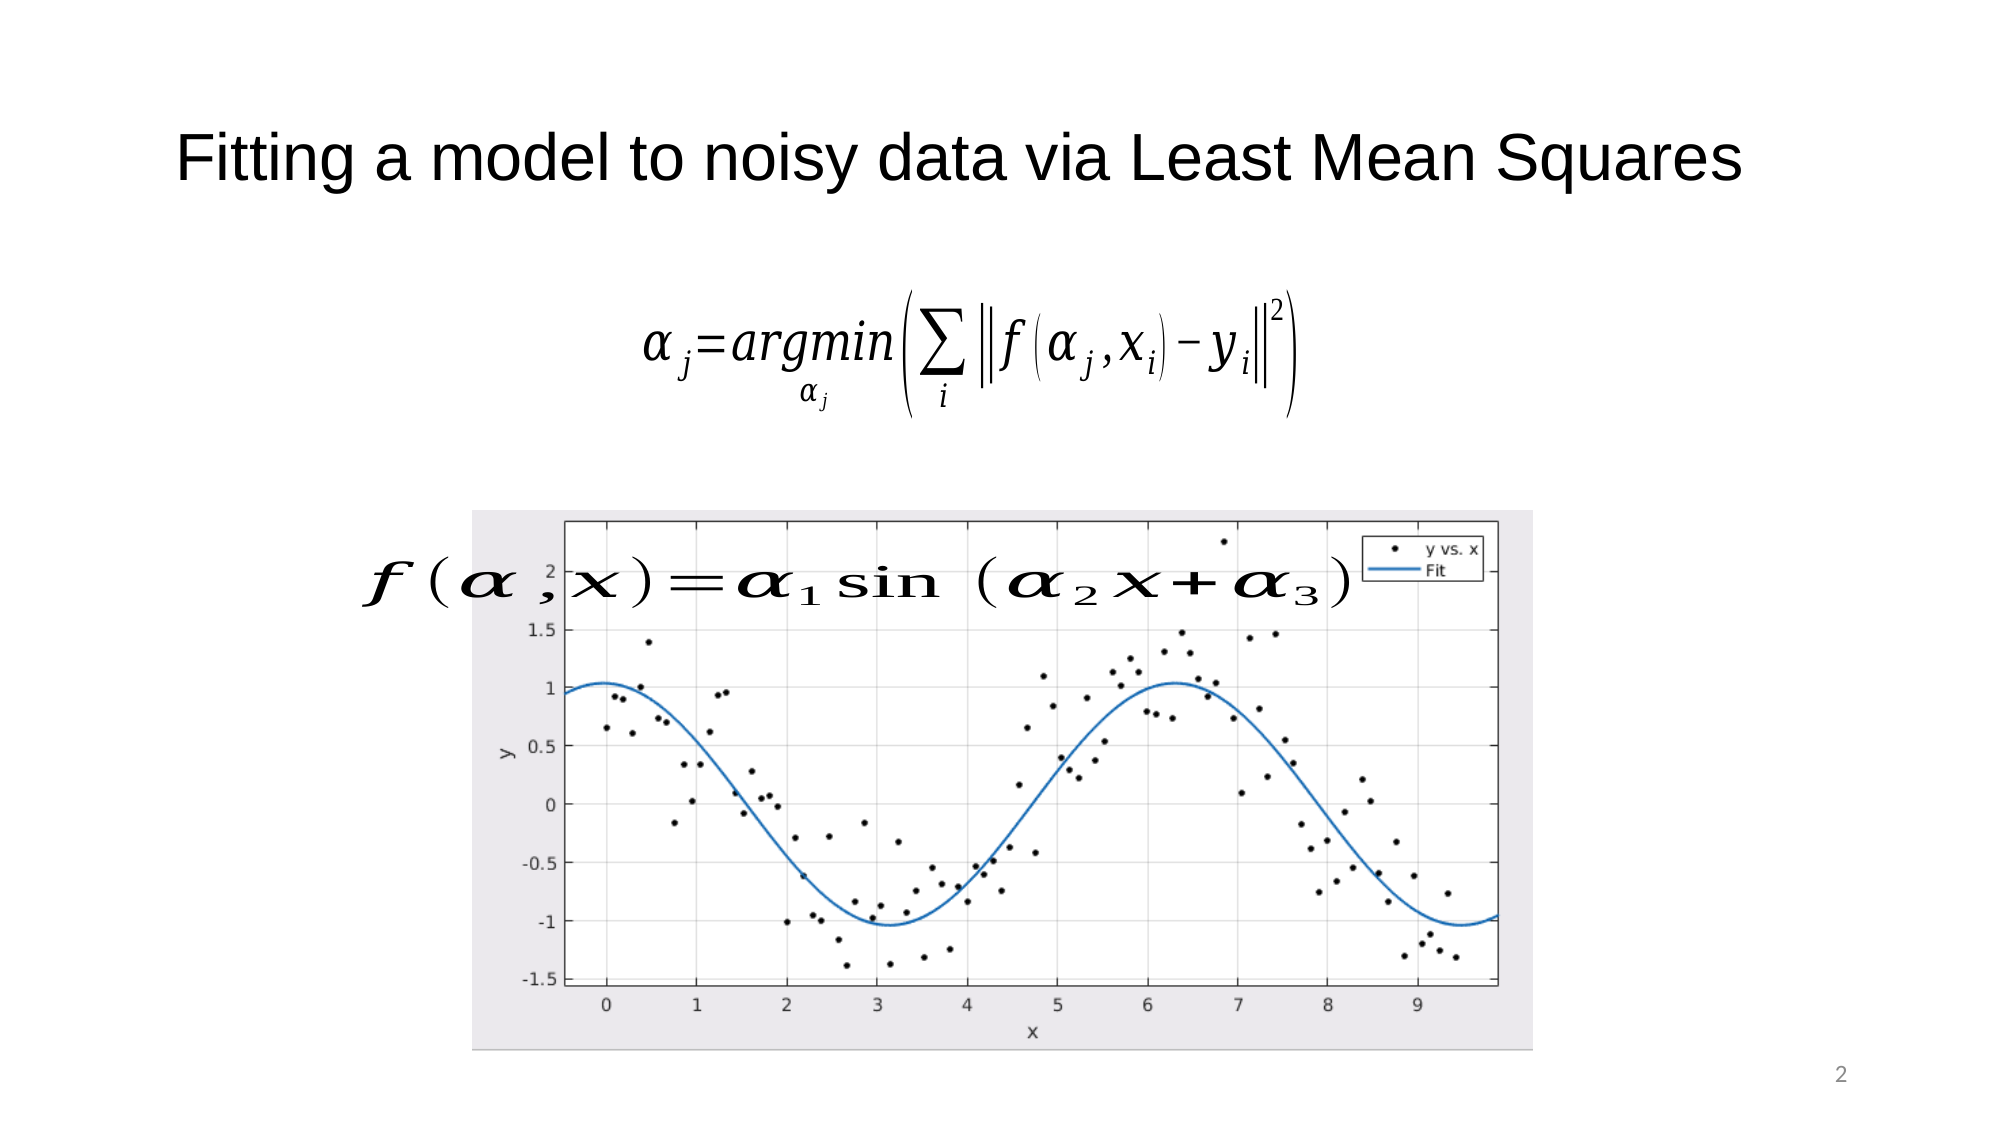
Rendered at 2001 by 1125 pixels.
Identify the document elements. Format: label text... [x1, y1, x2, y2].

text_box Fitting a model to noisy data via Least Mean Squares [160, 106, 1760, 202]
slide_number 2 [1412, 1042, 1863, 1103]
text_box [356, 510, 1533, 1052]
